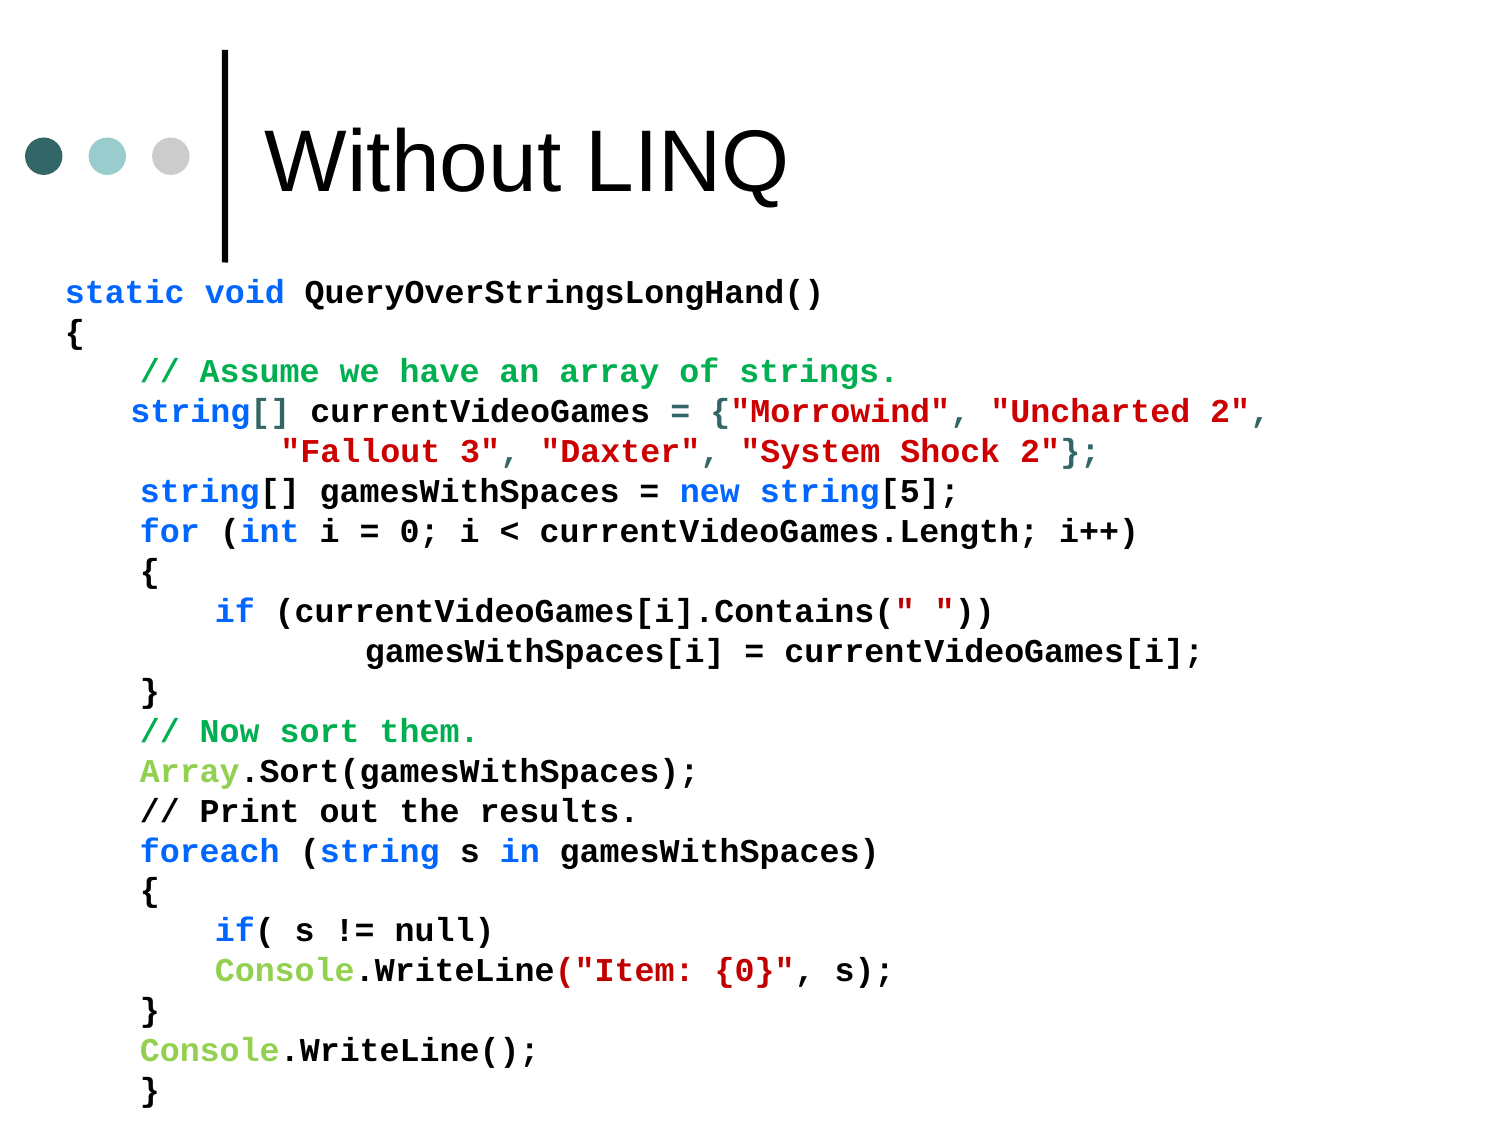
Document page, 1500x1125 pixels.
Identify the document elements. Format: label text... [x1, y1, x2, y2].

title Without LINQ [249, 31, 1400, 262]
text_box static void QueryOverStringsLongHand() { // Assume we have an array of strings. string[] currentVideoGames = {"Morrowind", "Uncharted 2", "Fallout 3", "Daxter", "System Shock 2"}; string[] gamesWithSpaces = new string[5]; for (int i = 0; i < currentVideoGames.Length; i++) { if (currentVideoGames[i].Contains(" ")) gamesWithSpaces[i] = currentVideoGames[i]; } // Now sort them. Array.Sort(gamesWithSpaces); // Print out the results. foreach (string s in gamesWithSpaces) { if( s != null) Console.WriteLine("Item: {0}", s); } Console.WriteLine(); } [50, 262, 1438, 1116]
